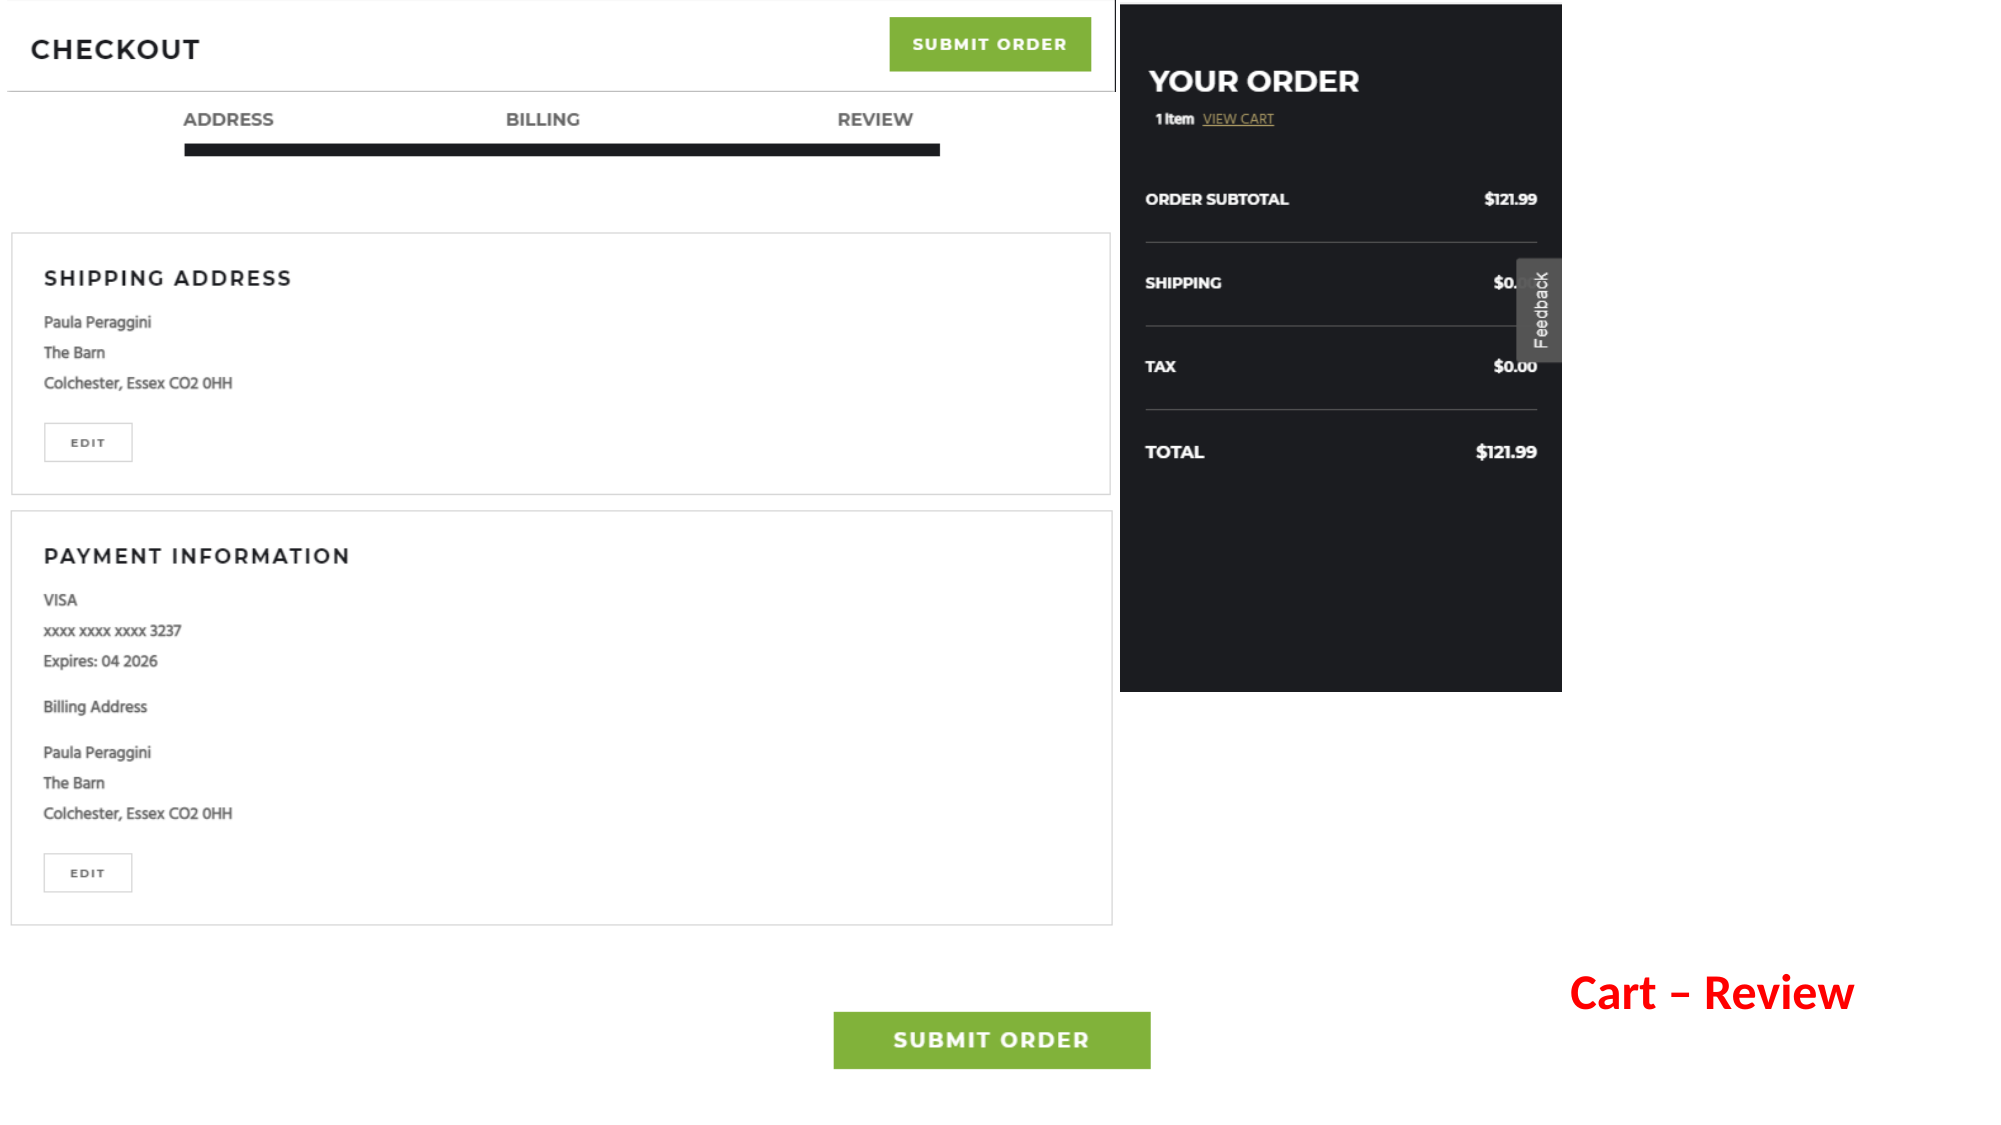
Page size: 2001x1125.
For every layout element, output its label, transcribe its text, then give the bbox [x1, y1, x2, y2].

text_box Cart – Review [1555, 951, 1870, 1027]
picture [7, 0, 1116, 92]
picture [0, 98, 1116, 499]
picture [7, 2, 1562, 1073]
